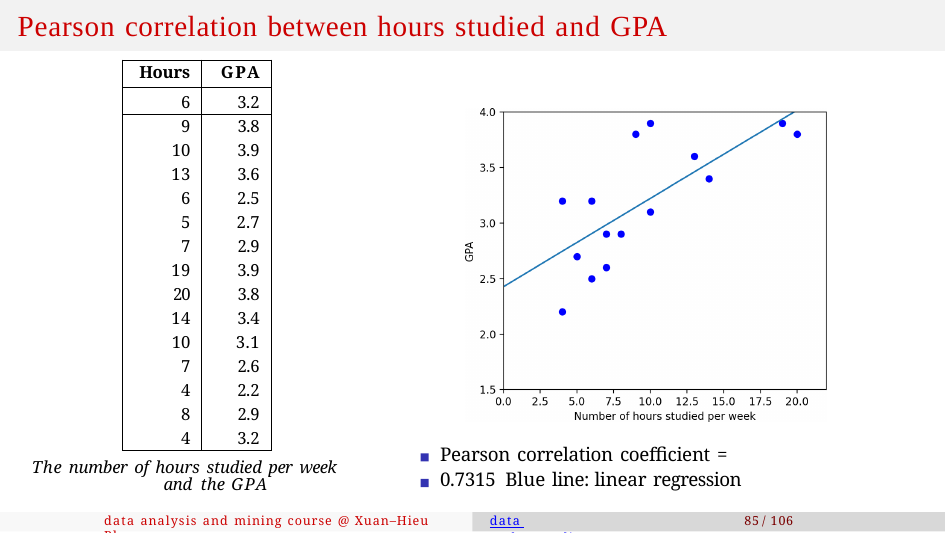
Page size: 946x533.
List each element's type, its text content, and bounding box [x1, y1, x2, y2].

table_cell 7 [123, 354, 201, 378]
table_cell 2.2 [202, 378, 271, 402]
table_cell 6 [123, 88, 201, 114]
table_cell 20 [123, 282, 201, 306]
table_cell 13 [123, 162, 201, 186]
table_cell 2.6 [202, 354, 271, 378]
title Pearson correlation between hours studied and GPA [15, 4, 673, 97]
table_cell 4 [123, 426, 201, 450]
table_cell 3.2 [202, 88, 271, 114]
table_cell 3.6 [202, 162, 271, 186]
text_box [420, 478, 429, 488]
picture [465, 108, 827, 423]
table_cell 4 [123, 378, 201, 402]
table_cell 8 [123, 402, 201, 426]
table_cell 3.2 [202, 426, 271, 450]
table_cell 10 [123, 138, 201, 162]
text_box [420, 453, 429, 462]
table_cell 7 [123, 234, 201, 258]
text_box The number of hours studied per week and the GPA [29, 455, 365, 494]
table_cell 3.8 [202, 115, 271, 138]
table_cell 9 [123, 115, 201, 138]
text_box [0, 511, 946, 532]
table_cell 6 [123, 186, 201, 210]
table_cell 2.7 [202, 210, 271, 234]
table_cell 3.4 [202, 306, 271, 330]
table_cell 2.9 [202, 402, 271, 426]
text_box Pearson correlation coefficient = 0.7315 Blue line: linear regression [437, 437, 775, 491]
table_cell 3.9 [202, 258, 271, 282]
table_cell 3.8 [202, 282, 271, 306]
table_cell 14 [123, 306, 201, 330]
table_header GPA [202, 61, 271, 87]
table_cell 3.9 [202, 138, 271, 162]
table_cell 19 [123, 258, 201, 282]
table_cell 2.9 [202, 234, 271, 258]
table_cell 10 [123, 330, 201, 354]
table_cell 5 [123, 210, 201, 234]
table_header Hours [123, 61, 201, 87]
table_cell 3.1 [202, 330, 271, 354]
table_cell 2.5 [202, 186, 271, 210]
